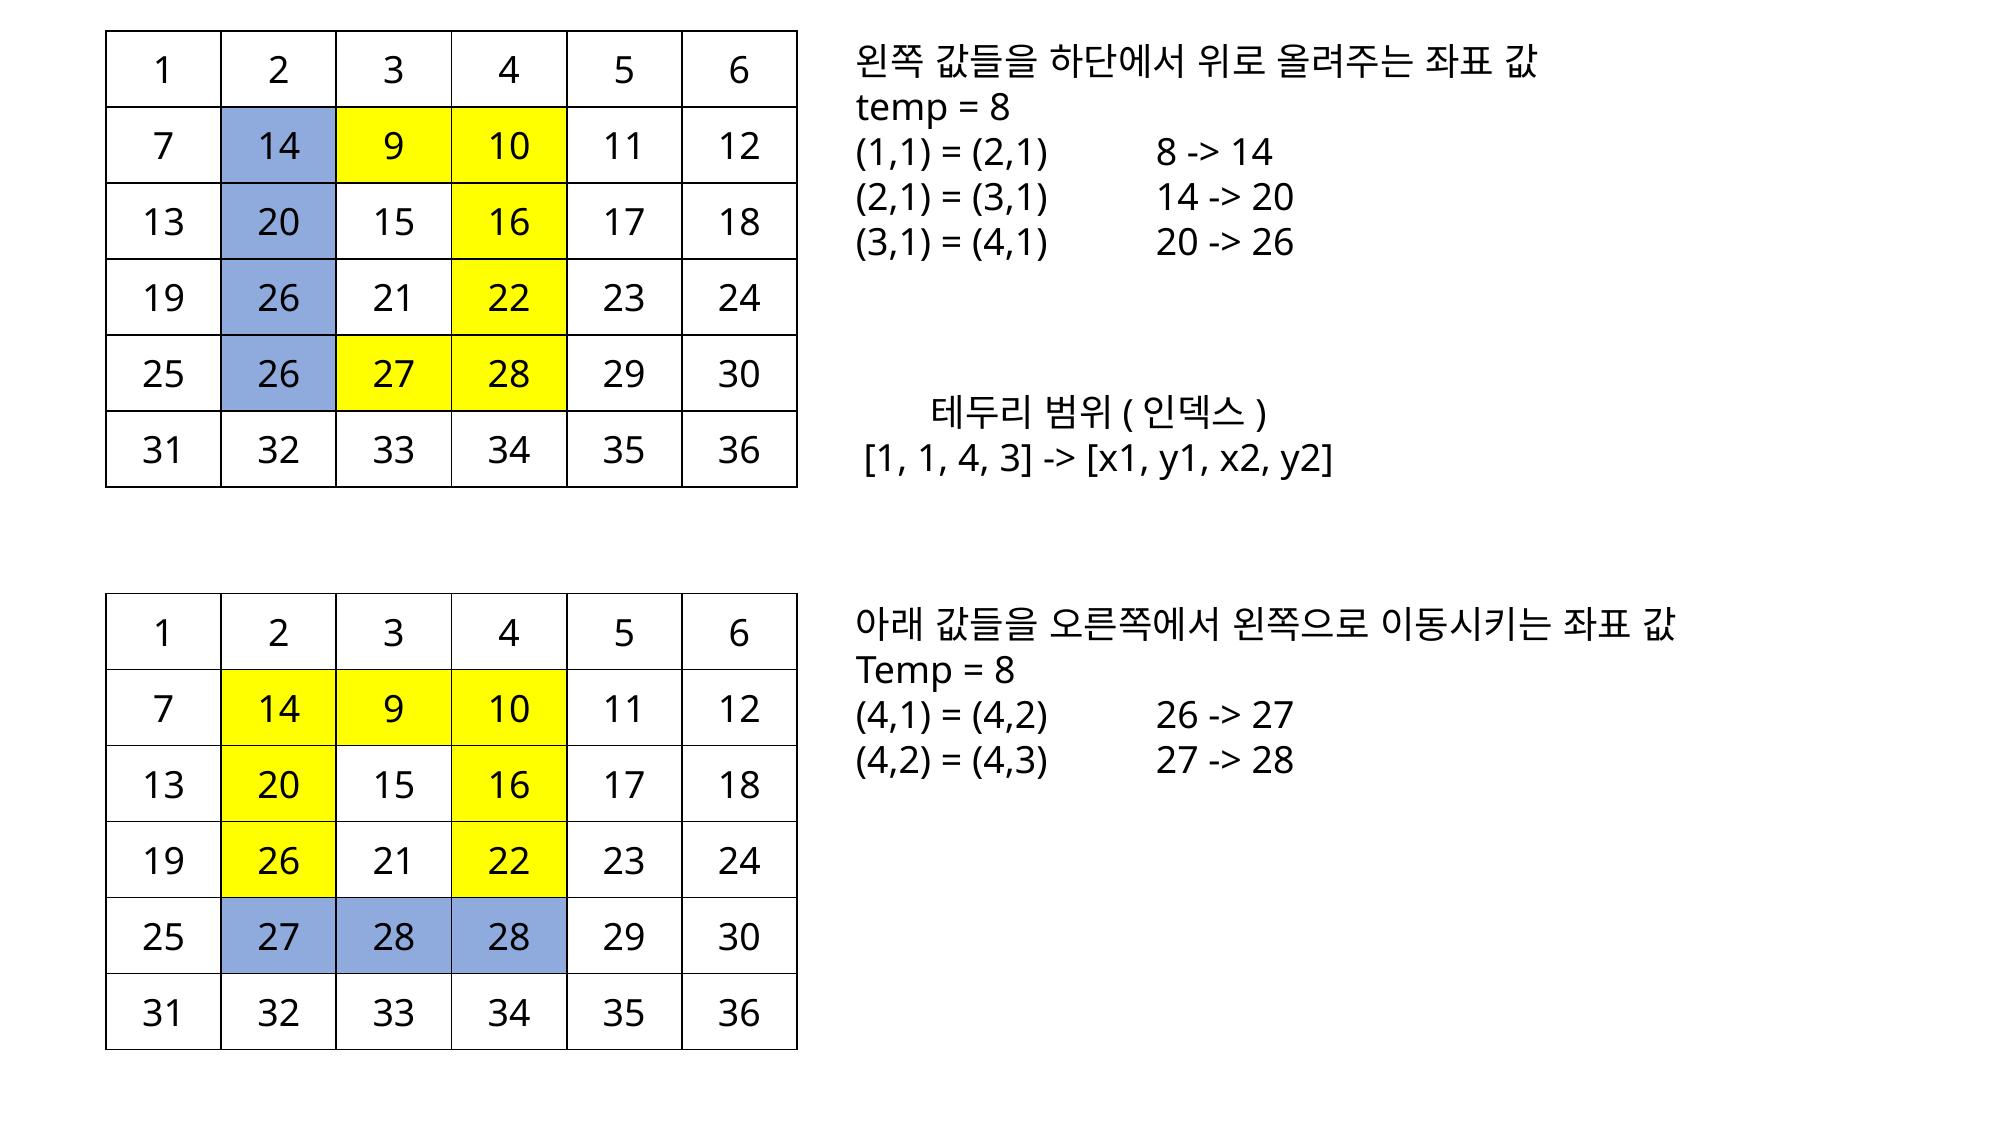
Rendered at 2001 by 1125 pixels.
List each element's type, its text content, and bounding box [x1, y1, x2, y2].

table_cell 13 [107, 184, 220, 258]
table_cell 26 [222, 260, 335, 334]
table_header 6 [683, 594, 796, 669]
table_cell 31 [107, 974, 220, 1049]
table_cell 11 [568, 670, 681, 745]
table_cell 24 [683, 260, 796, 334]
table_cell 14 [222, 108, 335, 182]
table_cell 10 [452, 108, 566, 182]
table_cell 9 [337, 670, 451, 745]
table_cell 32 [222, 412, 335, 486]
table_cell 16 [452, 746, 566, 821]
table_cell 12 [683, 670, 796, 745]
table_cell 35 [568, 974, 681, 1049]
table_cell 23 [568, 822, 681, 897]
table_cell 33 [337, 412, 451, 486]
table_cell 19 [107, 260, 220, 334]
table_cell 26 [222, 336, 335, 410]
table_cell 27 [222, 898, 335, 973]
table_cell 36 [683, 412, 796, 486]
table_cell 24 [683, 822, 796, 897]
table_header 3 [337, 594, 451, 669]
table_cell 16 [452, 184, 566, 258]
table_cell 26 [222, 822, 335, 897]
table_cell 22 [452, 822, 566, 897]
table_cell 7 [107, 670, 220, 745]
table_cell 28 [452, 336, 566, 410]
table_cell 17 [568, 746, 681, 821]
table_cell 31 [107, 412, 220, 486]
table_header 4 [452, 594, 566, 669]
table_header 5 [568, 594, 681, 669]
table_cell 18 [683, 184, 796, 258]
table_cell 34 [452, 974, 566, 1049]
table_cell 15 [337, 746, 451, 821]
table_cell 25 [107, 898, 220, 973]
table_header 4 [452, 32, 566, 106]
table_cell 20 [222, 746, 335, 821]
table_cell 7 [107, 108, 220, 182]
table_cell 17 [568, 184, 681, 258]
table_cell 21 [337, 260, 451, 334]
table_cell 33 [337, 974, 451, 1049]
table_header 1 [107, 594, 220, 669]
table_header 3 [337, 32, 451, 106]
table_cell 27 [337, 336, 451, 410]
table_cell 28 [337, 898, 451, 973]
table_cell 36 [683, 974, 796, 1049]
text_box 왼쪽 값들을 하단에서 위로 올려주는 좌표 값 temp = 8 (1,1) = (2,1) 8 -> 14 (2,1) = (3,1) 14 -> 20 (3,1) = (4,1) 20 -> 26 [841, 30, 1956, 271]
table_cell 21 [337, 822, 451, 897]
table_cell 30 [683, 336, 796, 410]
table_cell 22 [452, 260, 566, 334]
table_cell 18 [683, 746, 796, 821]
table_cell 29 [568, 898, 681, 973]
table_cell 32 [222, 974, 335, 1049]
table_header 5 [568, 32, 681, 106]
table_cell 13 [107, 746, 220, 821]
table_cell 23 [568, 260, 681, 334]
table_header 2 [222, 32, 335, 106]
table_cell 15 [337, 184, 451, 258]
table_cell 28 [452, 898, 566, 973]
table_cell 12 [683, 108, 796, 182]
table_cell 34 [452, 412, 566, 486]
table_cell 30 [683, 898, 796, 973]
table_cell 14 [222, 670, 335, 745]
text_box 아래 값들을 오른쪽에서 왼쪽으로 이동시키는 좌표 값 Temp = 8 (4,1) = (4,2) 26 -> 27 (4,2) = (4,3) 27 -> 28 [841, 593, 1956, 789]
table_cell 10 [452, 670, 566, 745]
text_box 테두리 범위(인덱스) [1, 1, 4, 3] -> [x1, y1, x2, y2] [848, 381, 1349, 486]
table_cell 35 [568, 412, 681, 486]
table_cell 25 [107, 336, 220, 410]
table_cell 11 [568, 108, 681, 182]
table_header 1 [107, 32, 220, 106]
table_cell 20 [222, 184, 335, 258]
table_cell 19 [107, 822, 220, 897]
table_header 2 [222, 594, 335, 669]
table_cell 9 [337, 108, 451, 182]
table_cell 29 [568, 336, 681, 410]
table_header 6 [683, 32, 796, 106]
